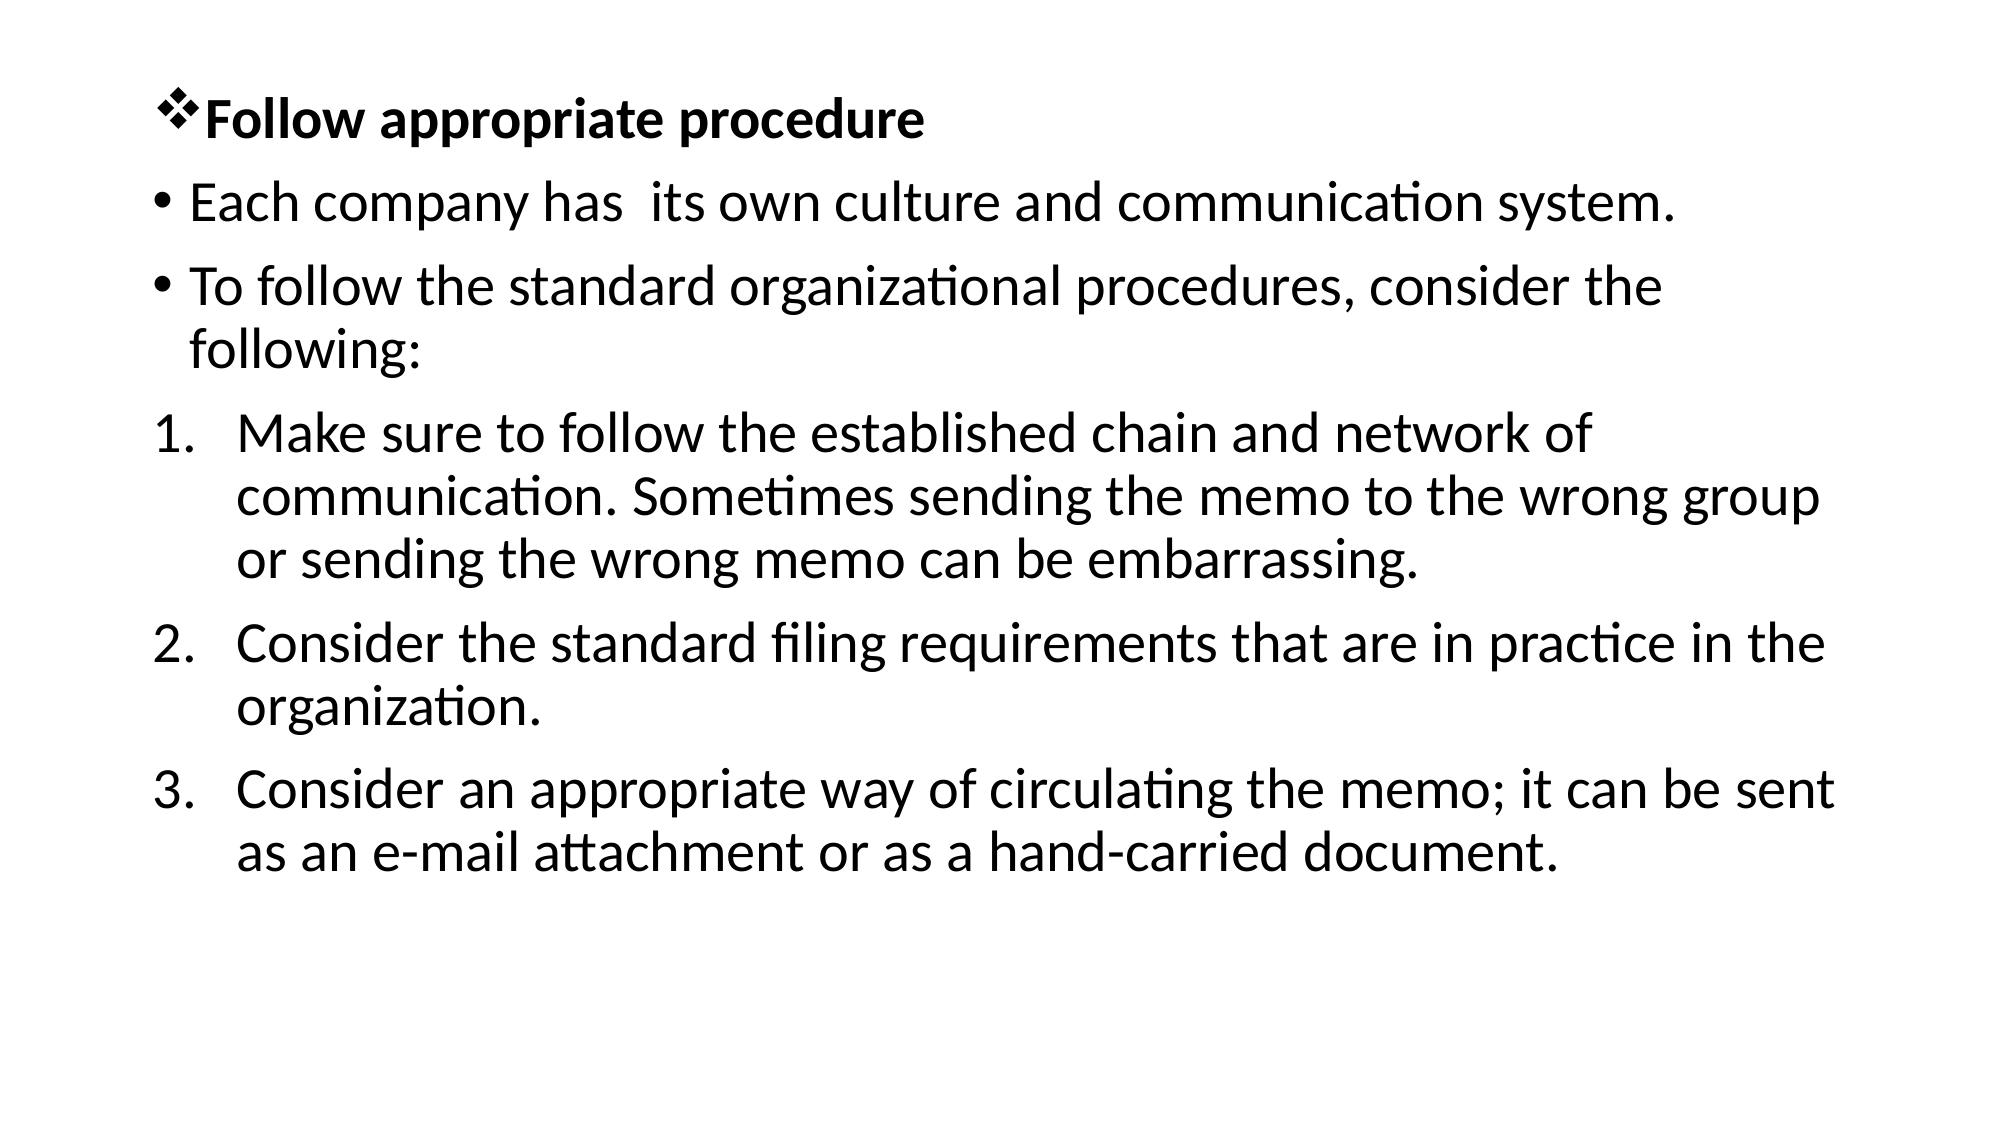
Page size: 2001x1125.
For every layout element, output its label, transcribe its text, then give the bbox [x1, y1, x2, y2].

list Follow appropriate procedure Each company has its own culture and communication system. To follow the standard organizational procedures, consider the following: Make sure to follow the established chain and network of communication. Sometimes sending the memo to the wrong group or sending the wrong memo can be embarrassing. Consider the standard filing requirements that are in practice in the organization. Consider an appropriate way of circulating the memo; it can be sent as an e-mail attachment or as a hand-carried document. [137, 80, 1863, 1014]
